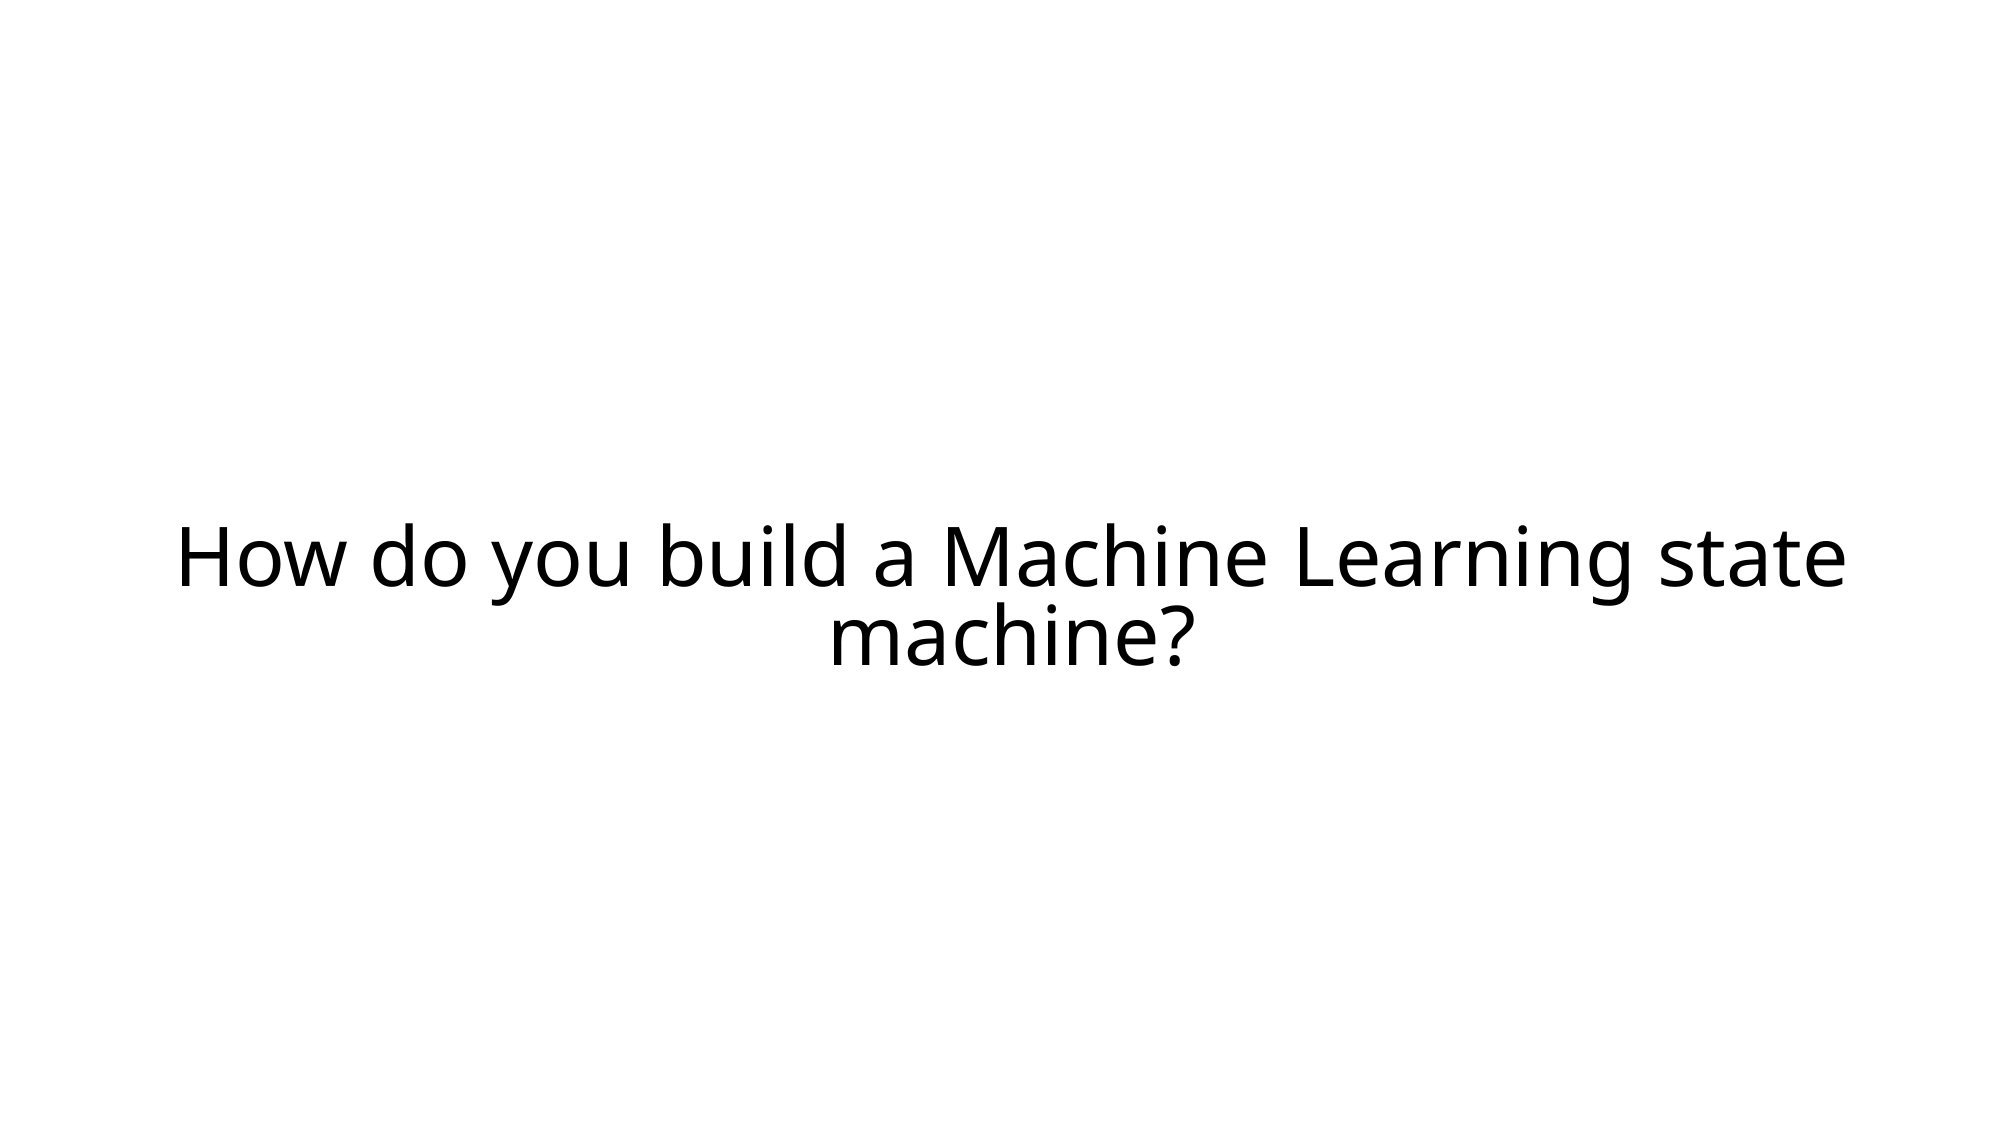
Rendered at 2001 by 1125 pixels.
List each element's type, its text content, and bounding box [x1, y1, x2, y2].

title How do you build a Machine Learning state machine? [66, 515, 1958, 691]
